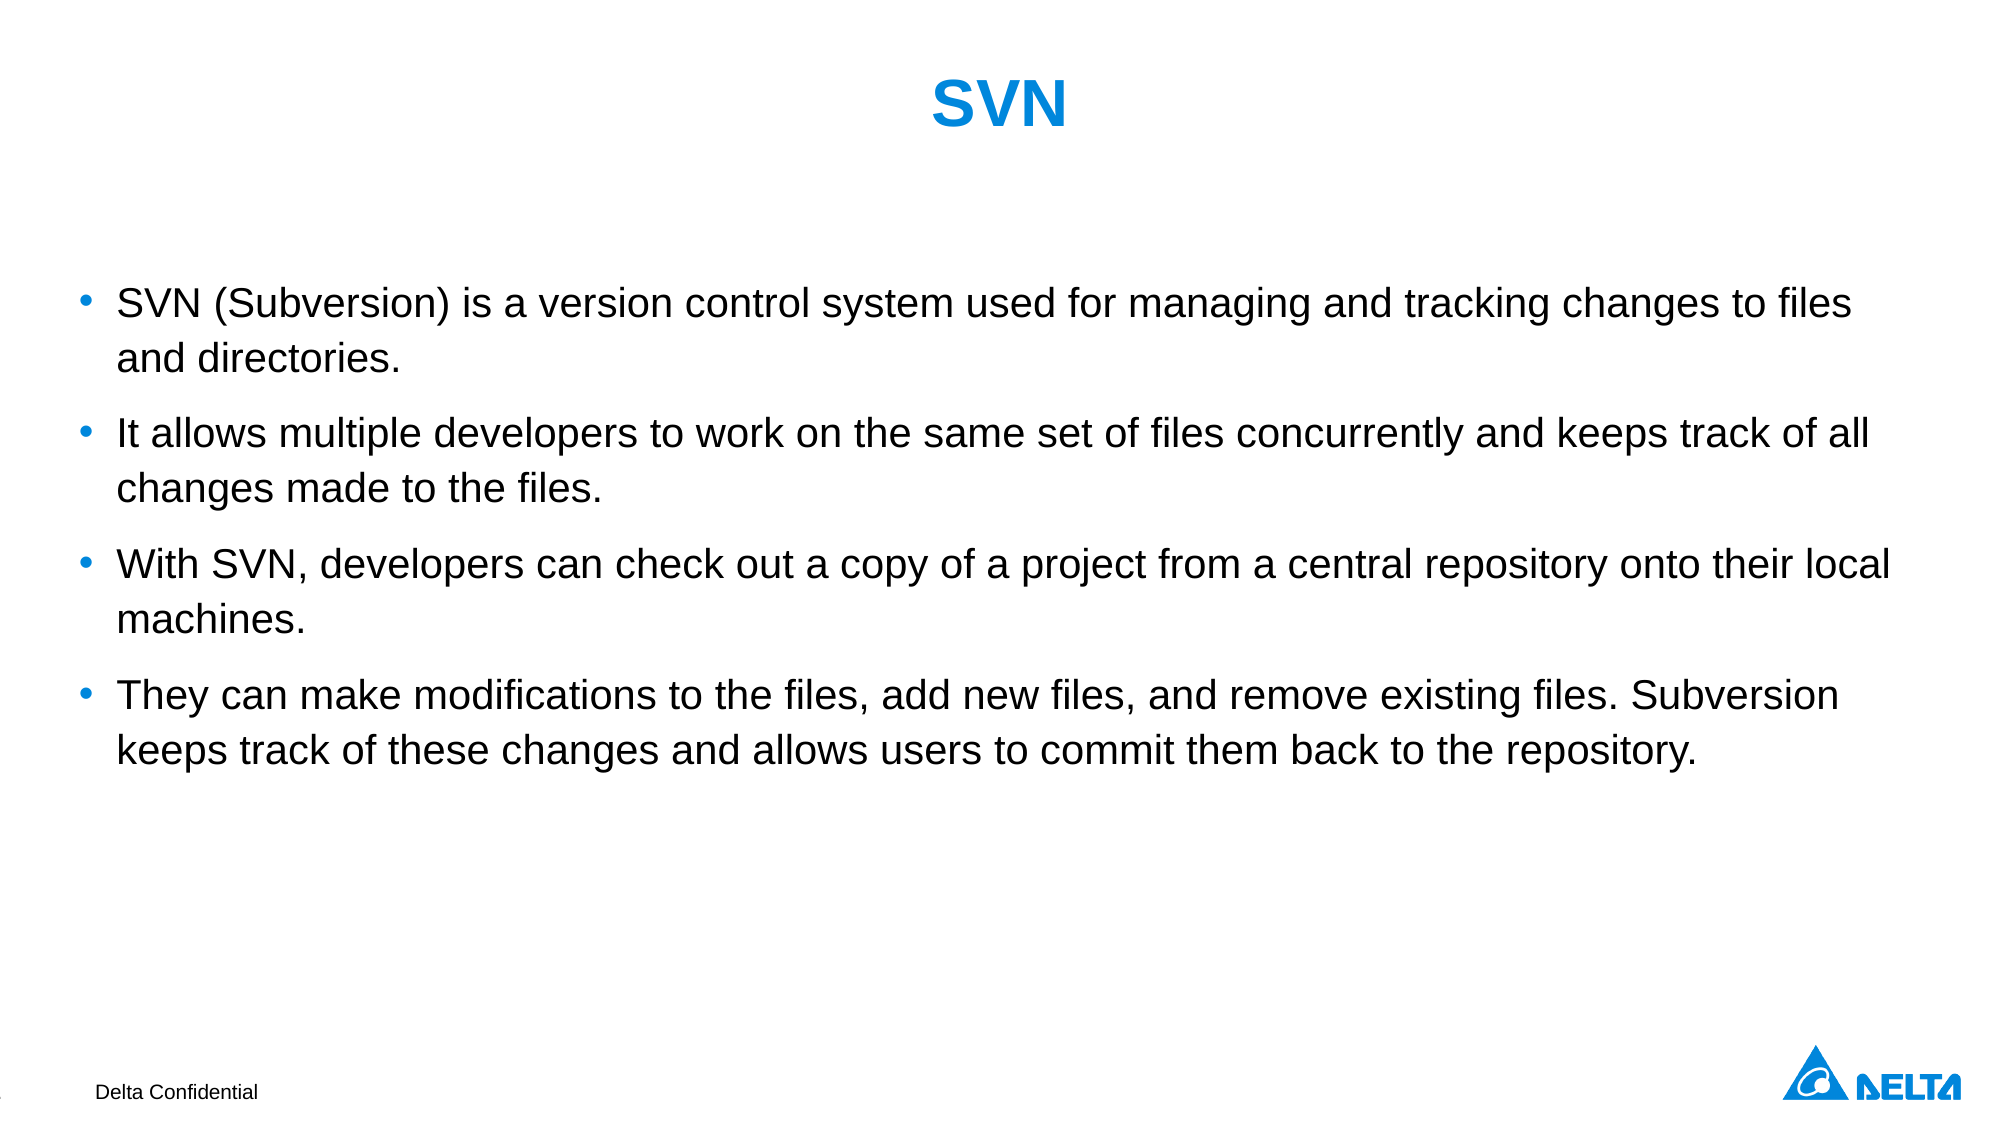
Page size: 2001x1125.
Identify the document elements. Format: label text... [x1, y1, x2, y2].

list SVN (Subversion) is a version control system used for managing and tracking changes to files and directories. It allows multiple developers to work on the same set of files concurrently and keeps track of all changes made to the files. With SVN, developers can check out a copy of a project from a central repository onto their local machines. They can make modifications to the files, add new files, and remove existing files. Subversion keeps track of these changes and allows users to commit them back to the repository. [78, 191, 1934, 1005]
title SVN [66, 61, 1934, 173]
picture [1759, 1021, 1984, 1123]
